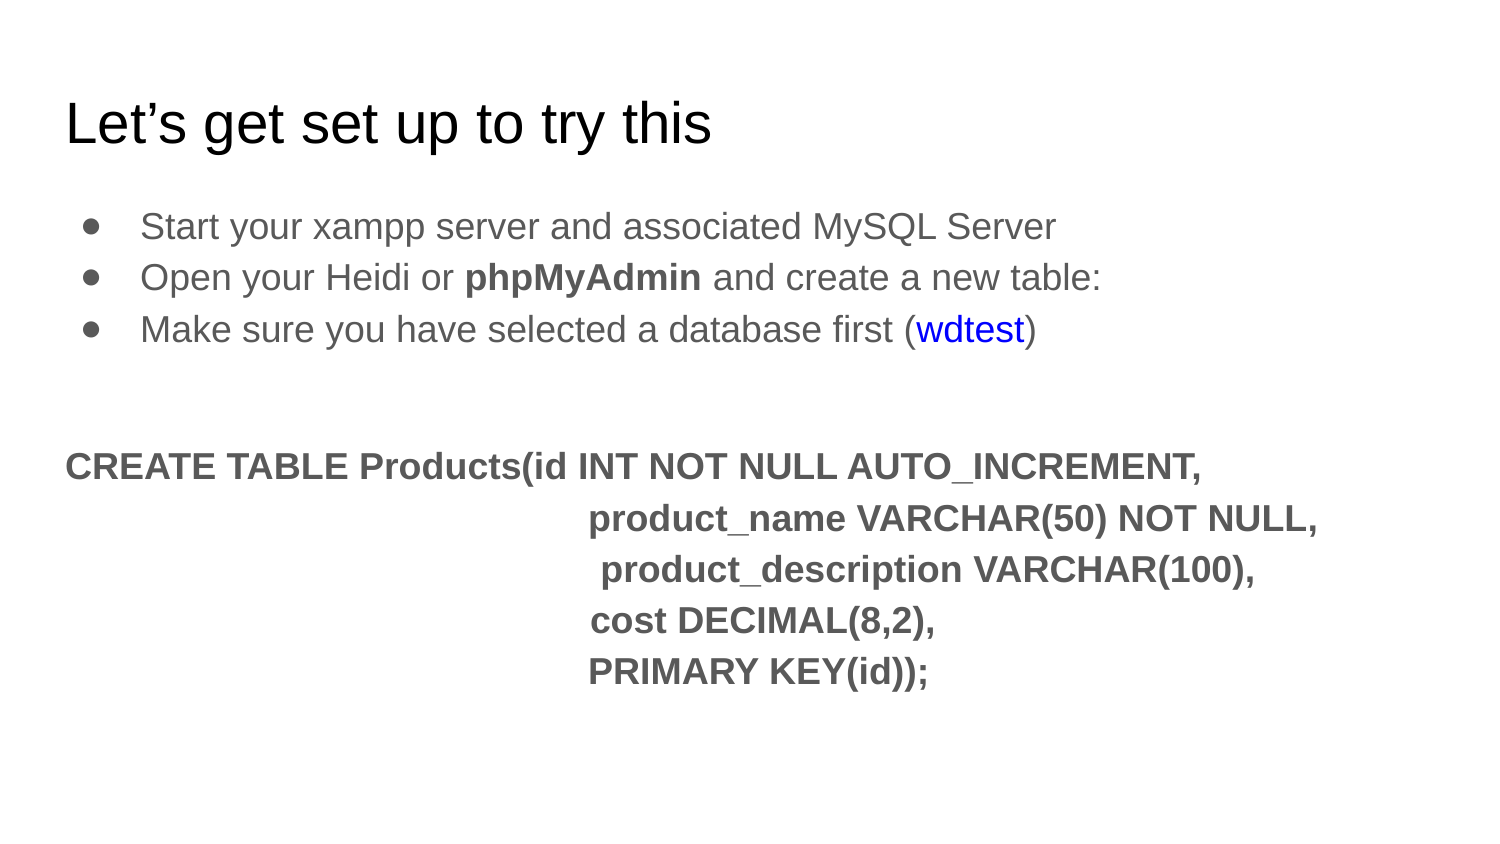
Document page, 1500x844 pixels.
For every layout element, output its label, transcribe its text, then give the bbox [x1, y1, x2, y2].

title Let’s get set up to try this [63, 82, 715, 157]
text_box Start your xampp server and associated MySQL Server Open your Heidi or phpMyAdmin and create a new table: Make sure you have selected a database first (wdtest) CREATE TABLE Products(id INT NOT NULL AUTO_INCREMENT, product_name VARCHAR(50) NOT NULL, product_description VARCHAR(100), cost DECIMAL(8,2), PRIMARY KEY(id)); [63, 192, 1324, 775]
